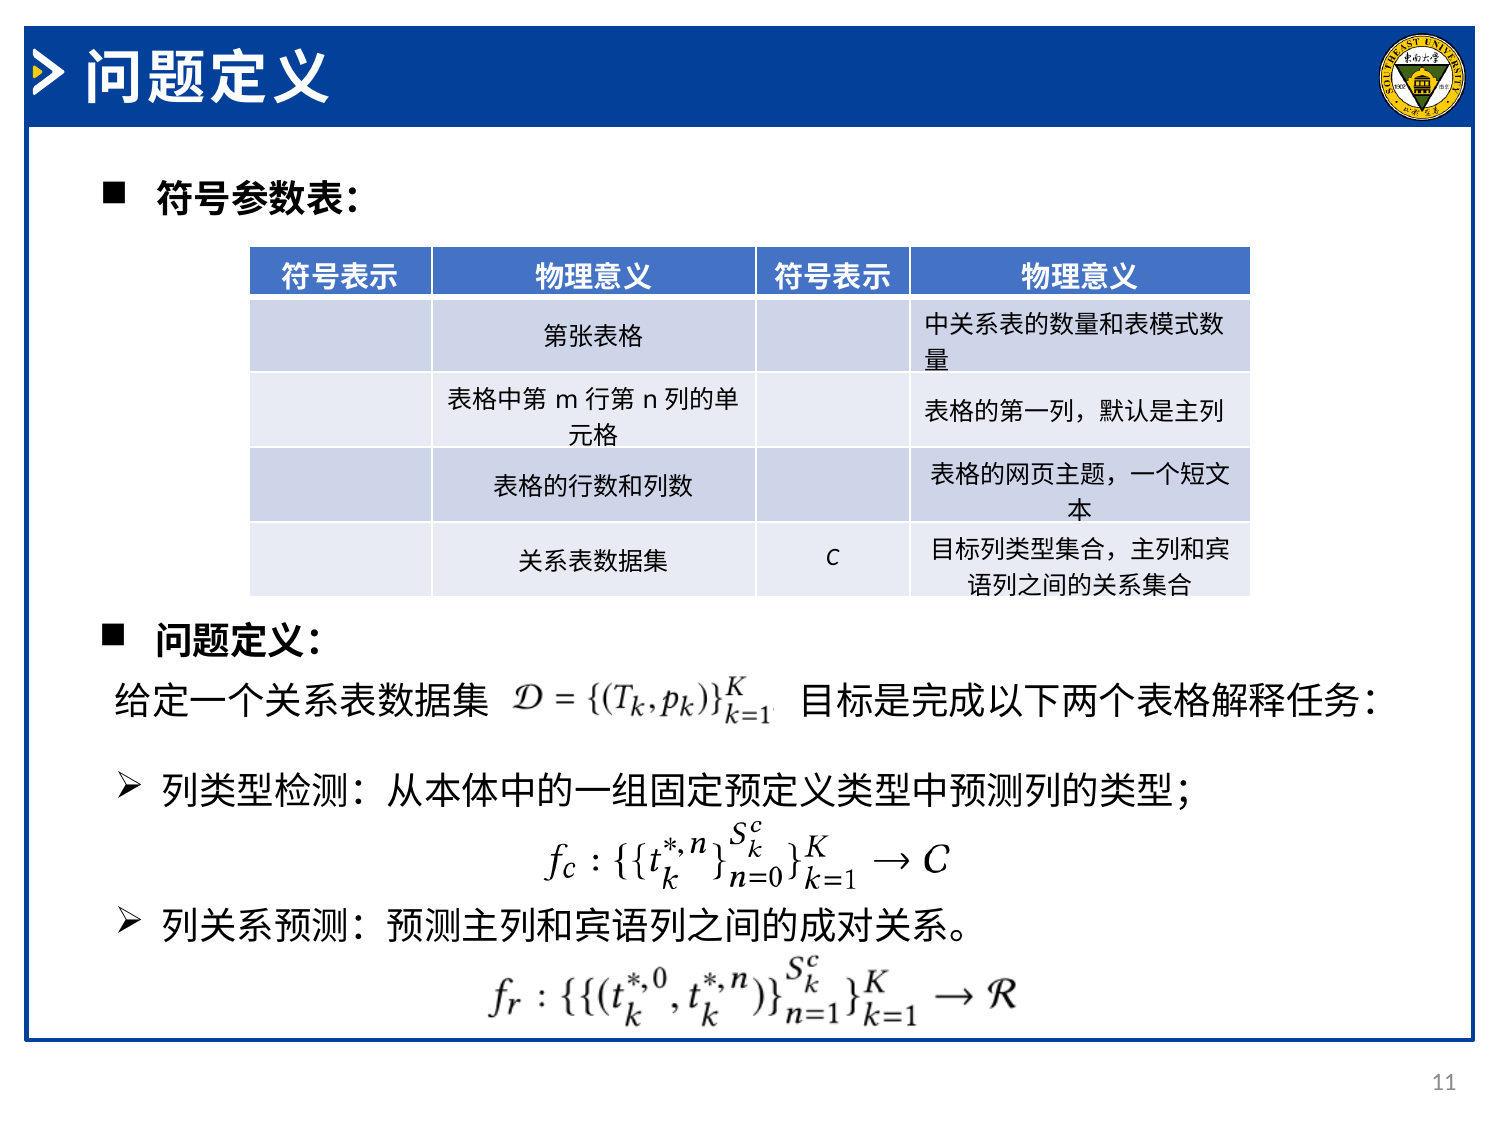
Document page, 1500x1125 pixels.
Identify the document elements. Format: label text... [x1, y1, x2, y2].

slide_number 11 [1382, 1051, 1472, 1111]
picture [480, 953, 1024, 1030]
text_box 符号参数表： [85, 167, 397, 228]
picture [541, 818, 957, 897]
picture [1378, 33, 1467, 121]
picture [509, 667, 773, 727]
text_box 问题定义 [70, 32, 605, 118]
text_box 问题定义： [84, 610, 358, 670]
text_box 给定一个关系表数据集 ，目标是完成以下两个表格解释任务： 列类型检测：从本体中的一组固定预定义类型中预测列的类型； 列关系预测：预测主列和宾语列之间的成对关系。 [100, 669, 1445, 955]
